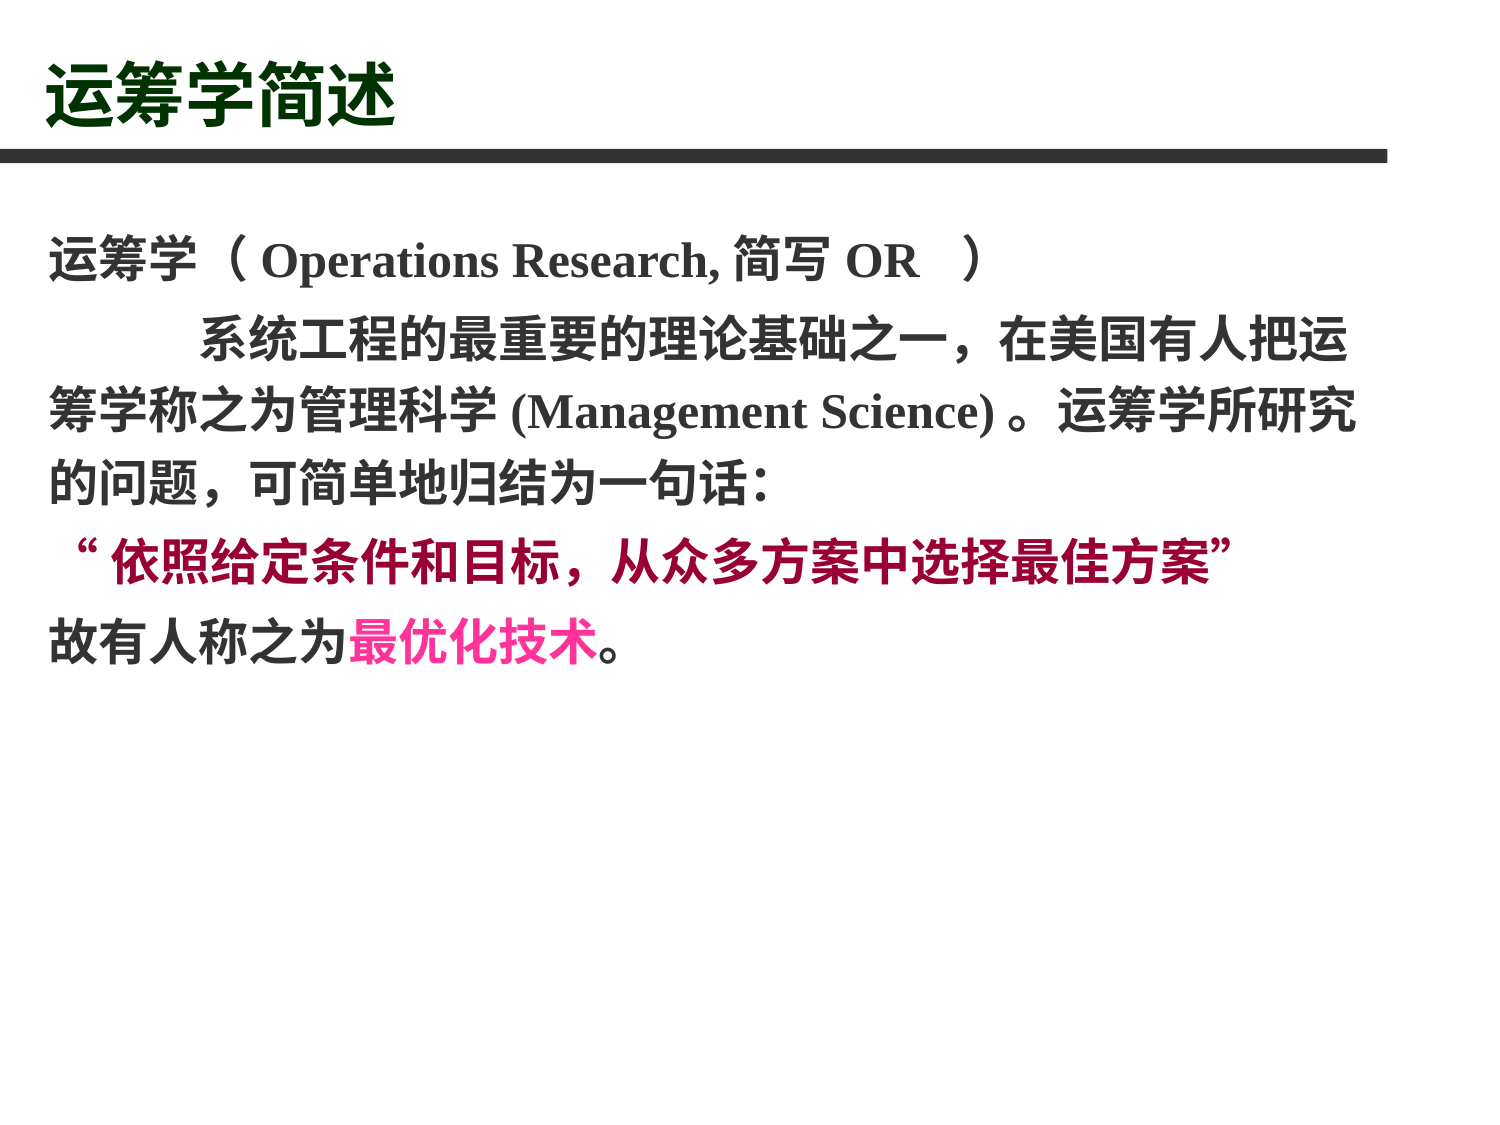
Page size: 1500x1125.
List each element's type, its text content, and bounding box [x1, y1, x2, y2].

list 运筹学（Operations Research,简写OR ） 系统工程的最重要的理论基础之一，在美国有人把运筹学称之为管理科学(Management Science)。运筹学所研究的问题，可简单地归结为一句话： “依照给定条件和目标，从众多方案中选择最佳方案” 故有人称之为最优化技术。 [33, 208, 1392, 976]
text_box 运筹学简述 [29, 42, 1235, 150]
